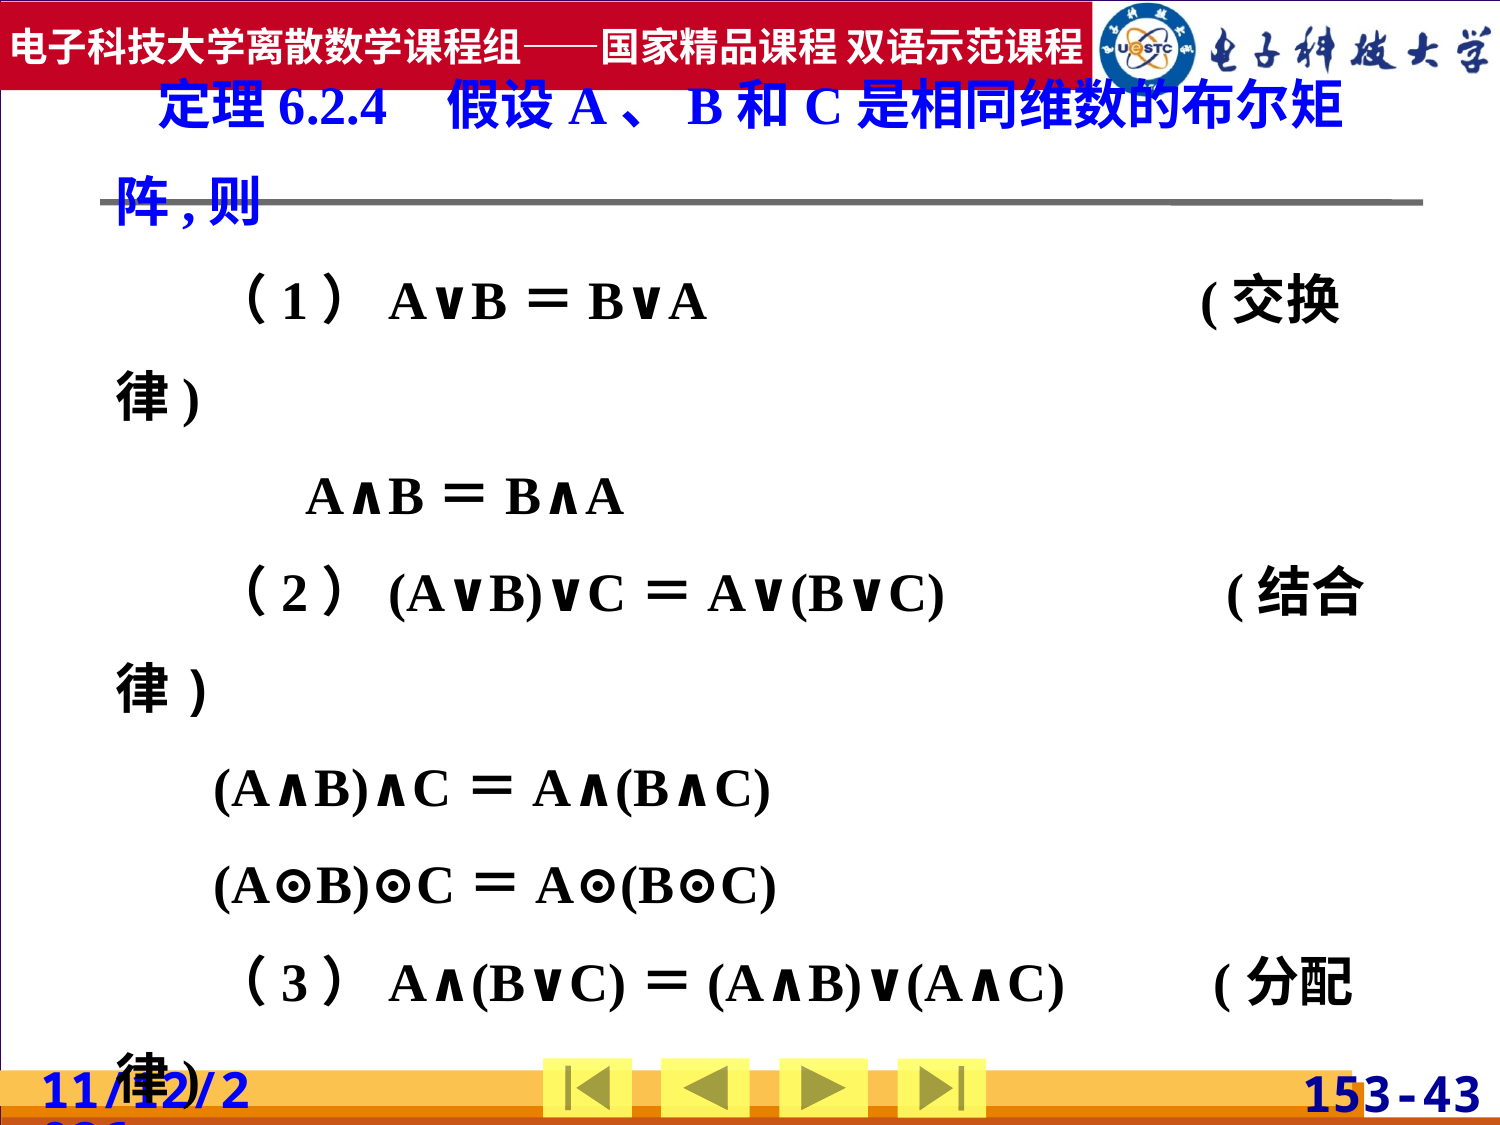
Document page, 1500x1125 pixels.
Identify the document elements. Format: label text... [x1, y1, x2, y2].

list 定理6.2.4 假设A、B和C是相同维数的布尔矩阵,则 （1）A∨B＝B∨A (交换律) A∧B＝B∧A （2）(A∨B)∨C＝A∨(B∨C) (结合律) (A∧B)∧C＝A∧(B∧C) (A⊙B)⊙C＝A⊙(B⊙C) （3）A∧(B∨C)＝(A∧B)∨(A∧C) (分配律) A∨(B∧C)＝(A∨B)∧(A∨C) [100, 221, 1430, 1024]
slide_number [34, 1057, 284, 1119]
picture [1098, 1, 1495, 98]
